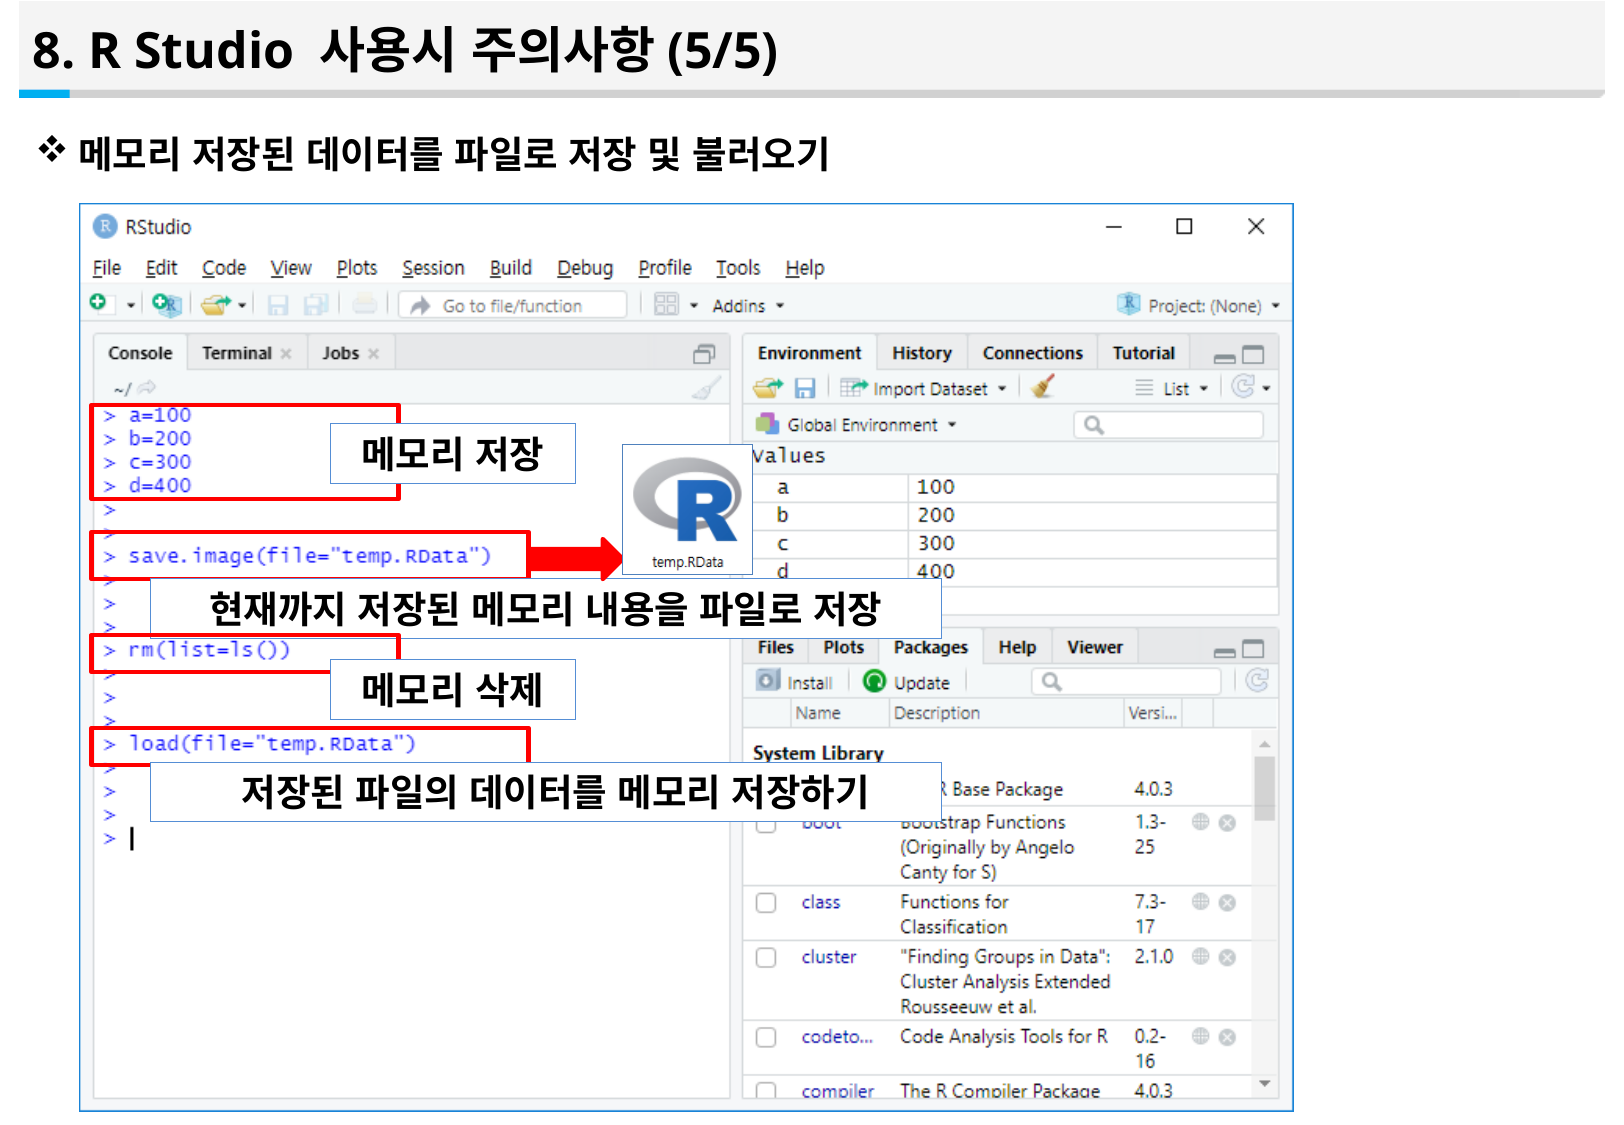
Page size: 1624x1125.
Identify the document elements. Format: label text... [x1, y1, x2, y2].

picture [19, 1, 1605, 98]
list 8. R Studio 사용시 주의사항(5/5) [17, 11, 1167, 85]
text_box 메모리 저장된 데이터를 파일로 저장 및 불러오기 [20, 124, 1602, 250]
picture [79, 203, 1294, 1112]
